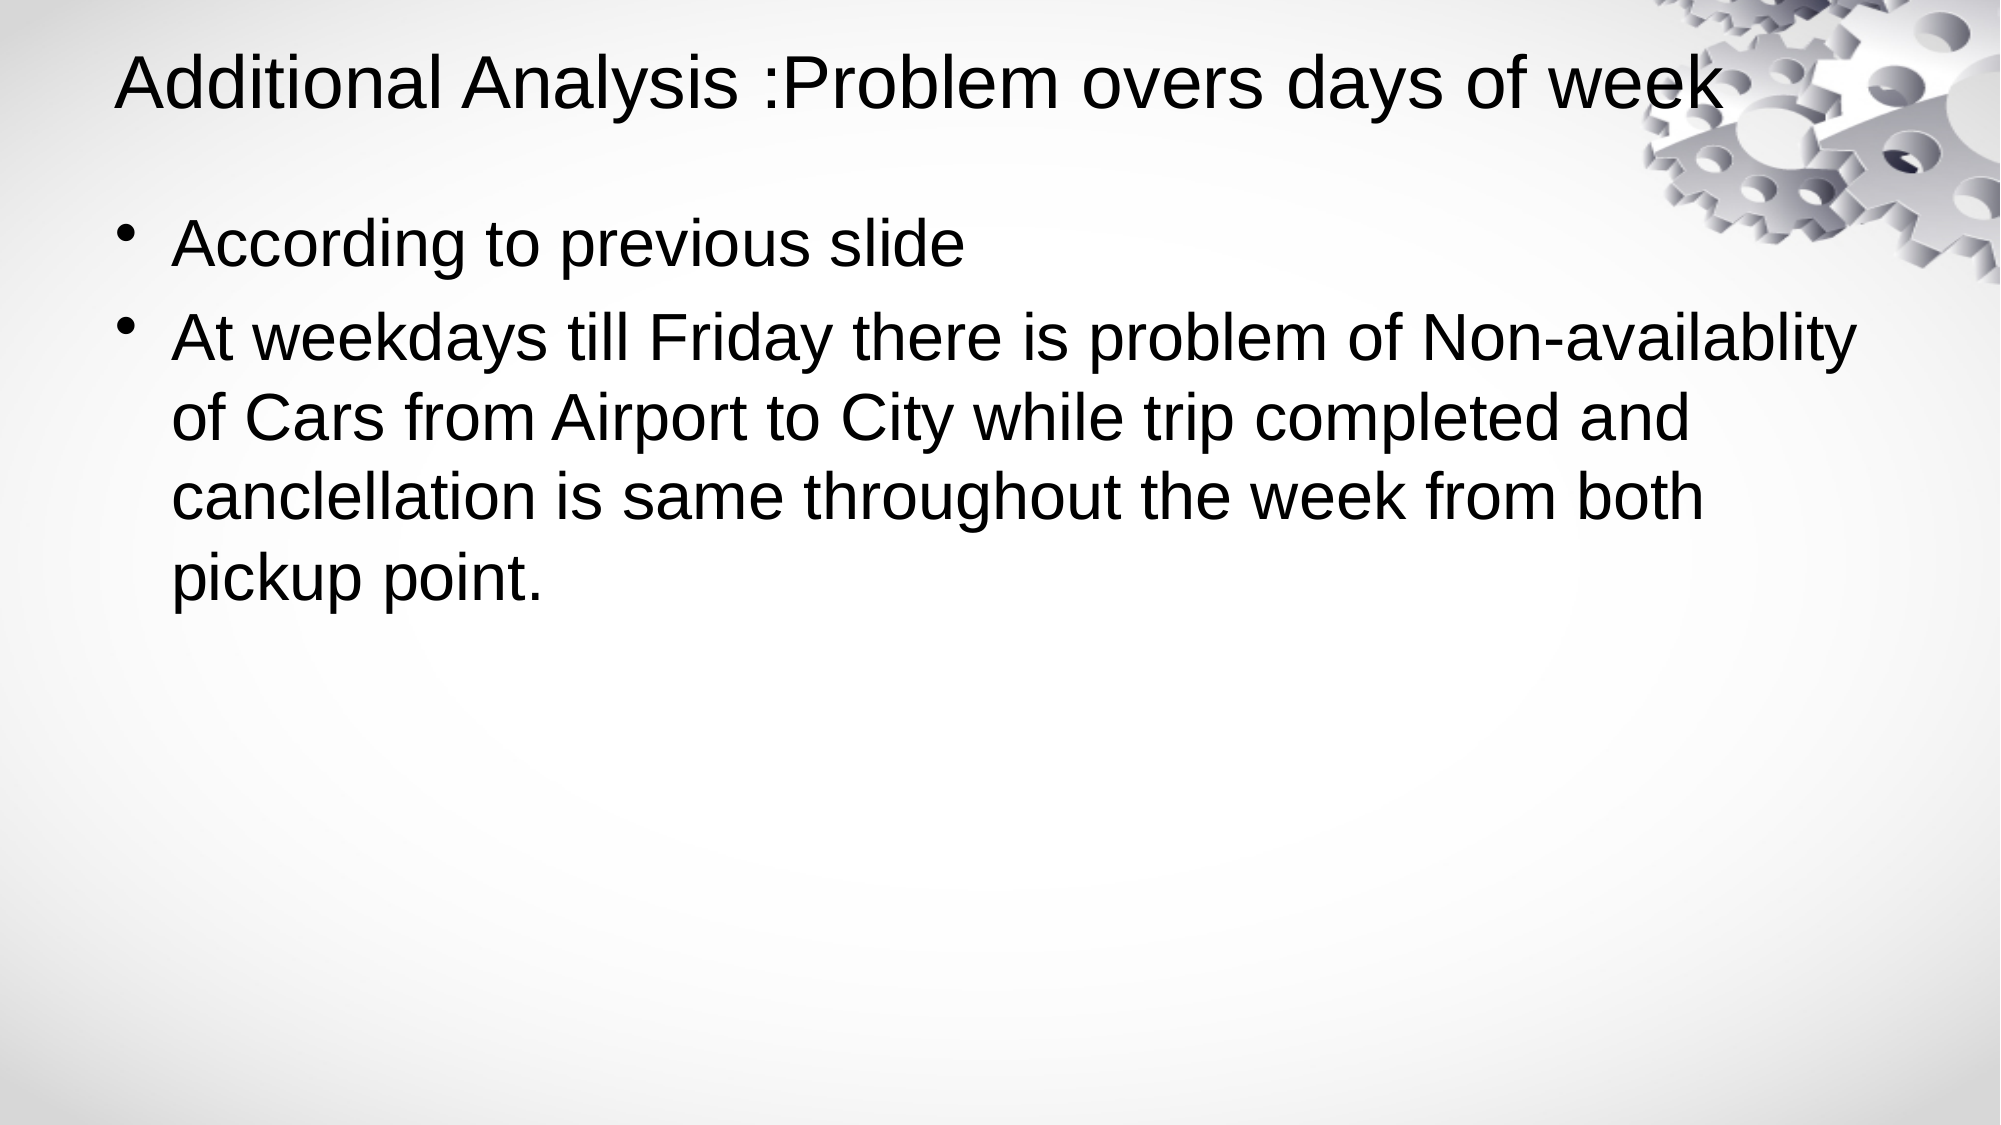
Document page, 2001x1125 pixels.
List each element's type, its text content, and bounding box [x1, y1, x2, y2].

picture [0, 0, 2000, 1125]
text_box [1219, 418, 1905, 485]
title Additional Analysis :Problem overs days of week [99, 30, 1901, 127]
list According to previous slide At weekdays till Friday there is problem of Non-availablity of Cars from Airport to City while trip completed and canclellation is same throughout the week from both pickup point. [99, 192, 1901, 1006]
